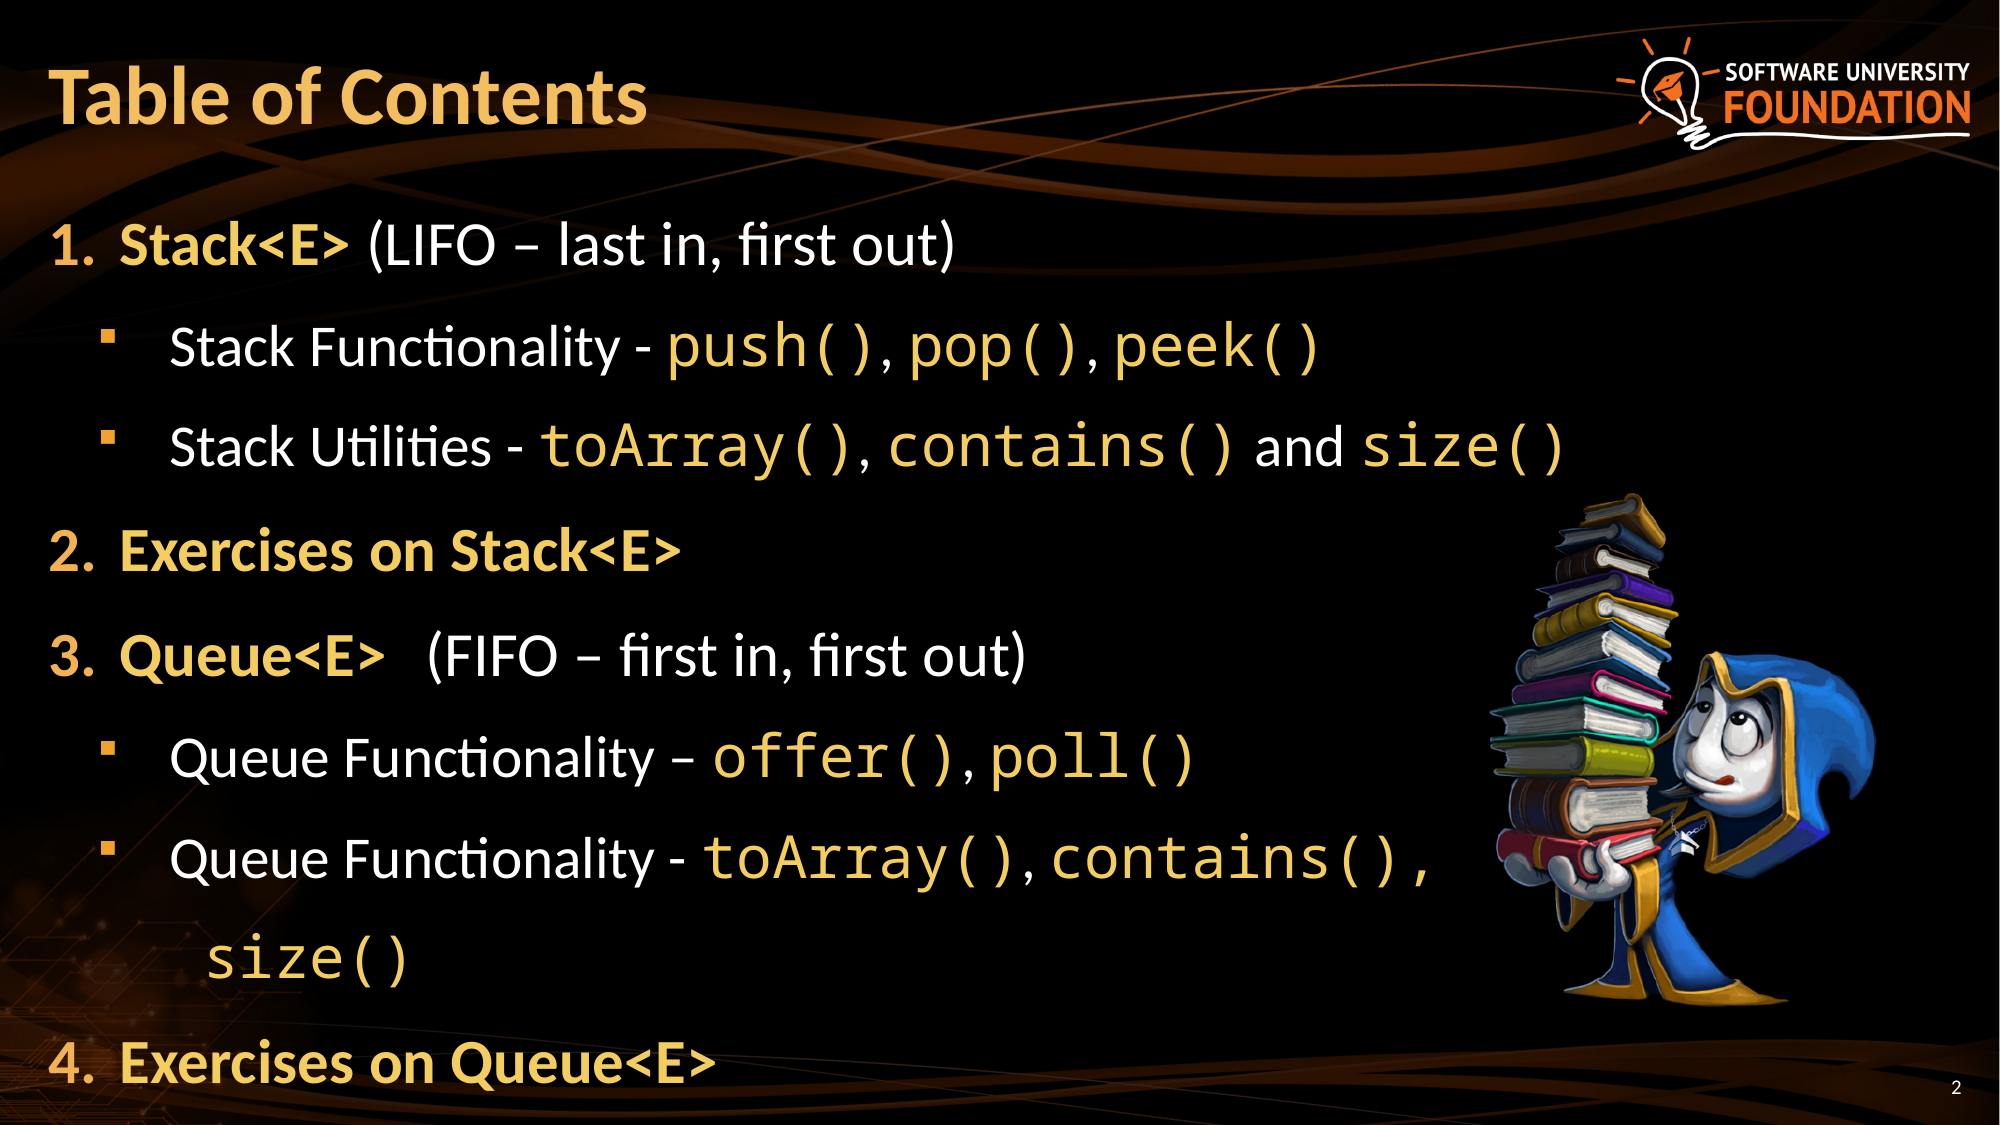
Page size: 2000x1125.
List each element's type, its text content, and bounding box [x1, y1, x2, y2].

picture [0, 0, 2000, 1125]
title Table of Contents [30, 6, 1602, 189]
list Stack<E> (LIFO – last in, first out) Stack Functionality - push(), pop(), peek() Stack Utilities - toArray(), contains() and size() Exercises on Stack<E> Queue<E> (FIFO – first in, first out) Queue Functionality – offer(), poll() Queue Functionality - toArray(), contains(), size() Exercises on Queue<E> [31, 188, 1968, 1103]
slide_number 2 [1897, 1070, 1968, 1103]
